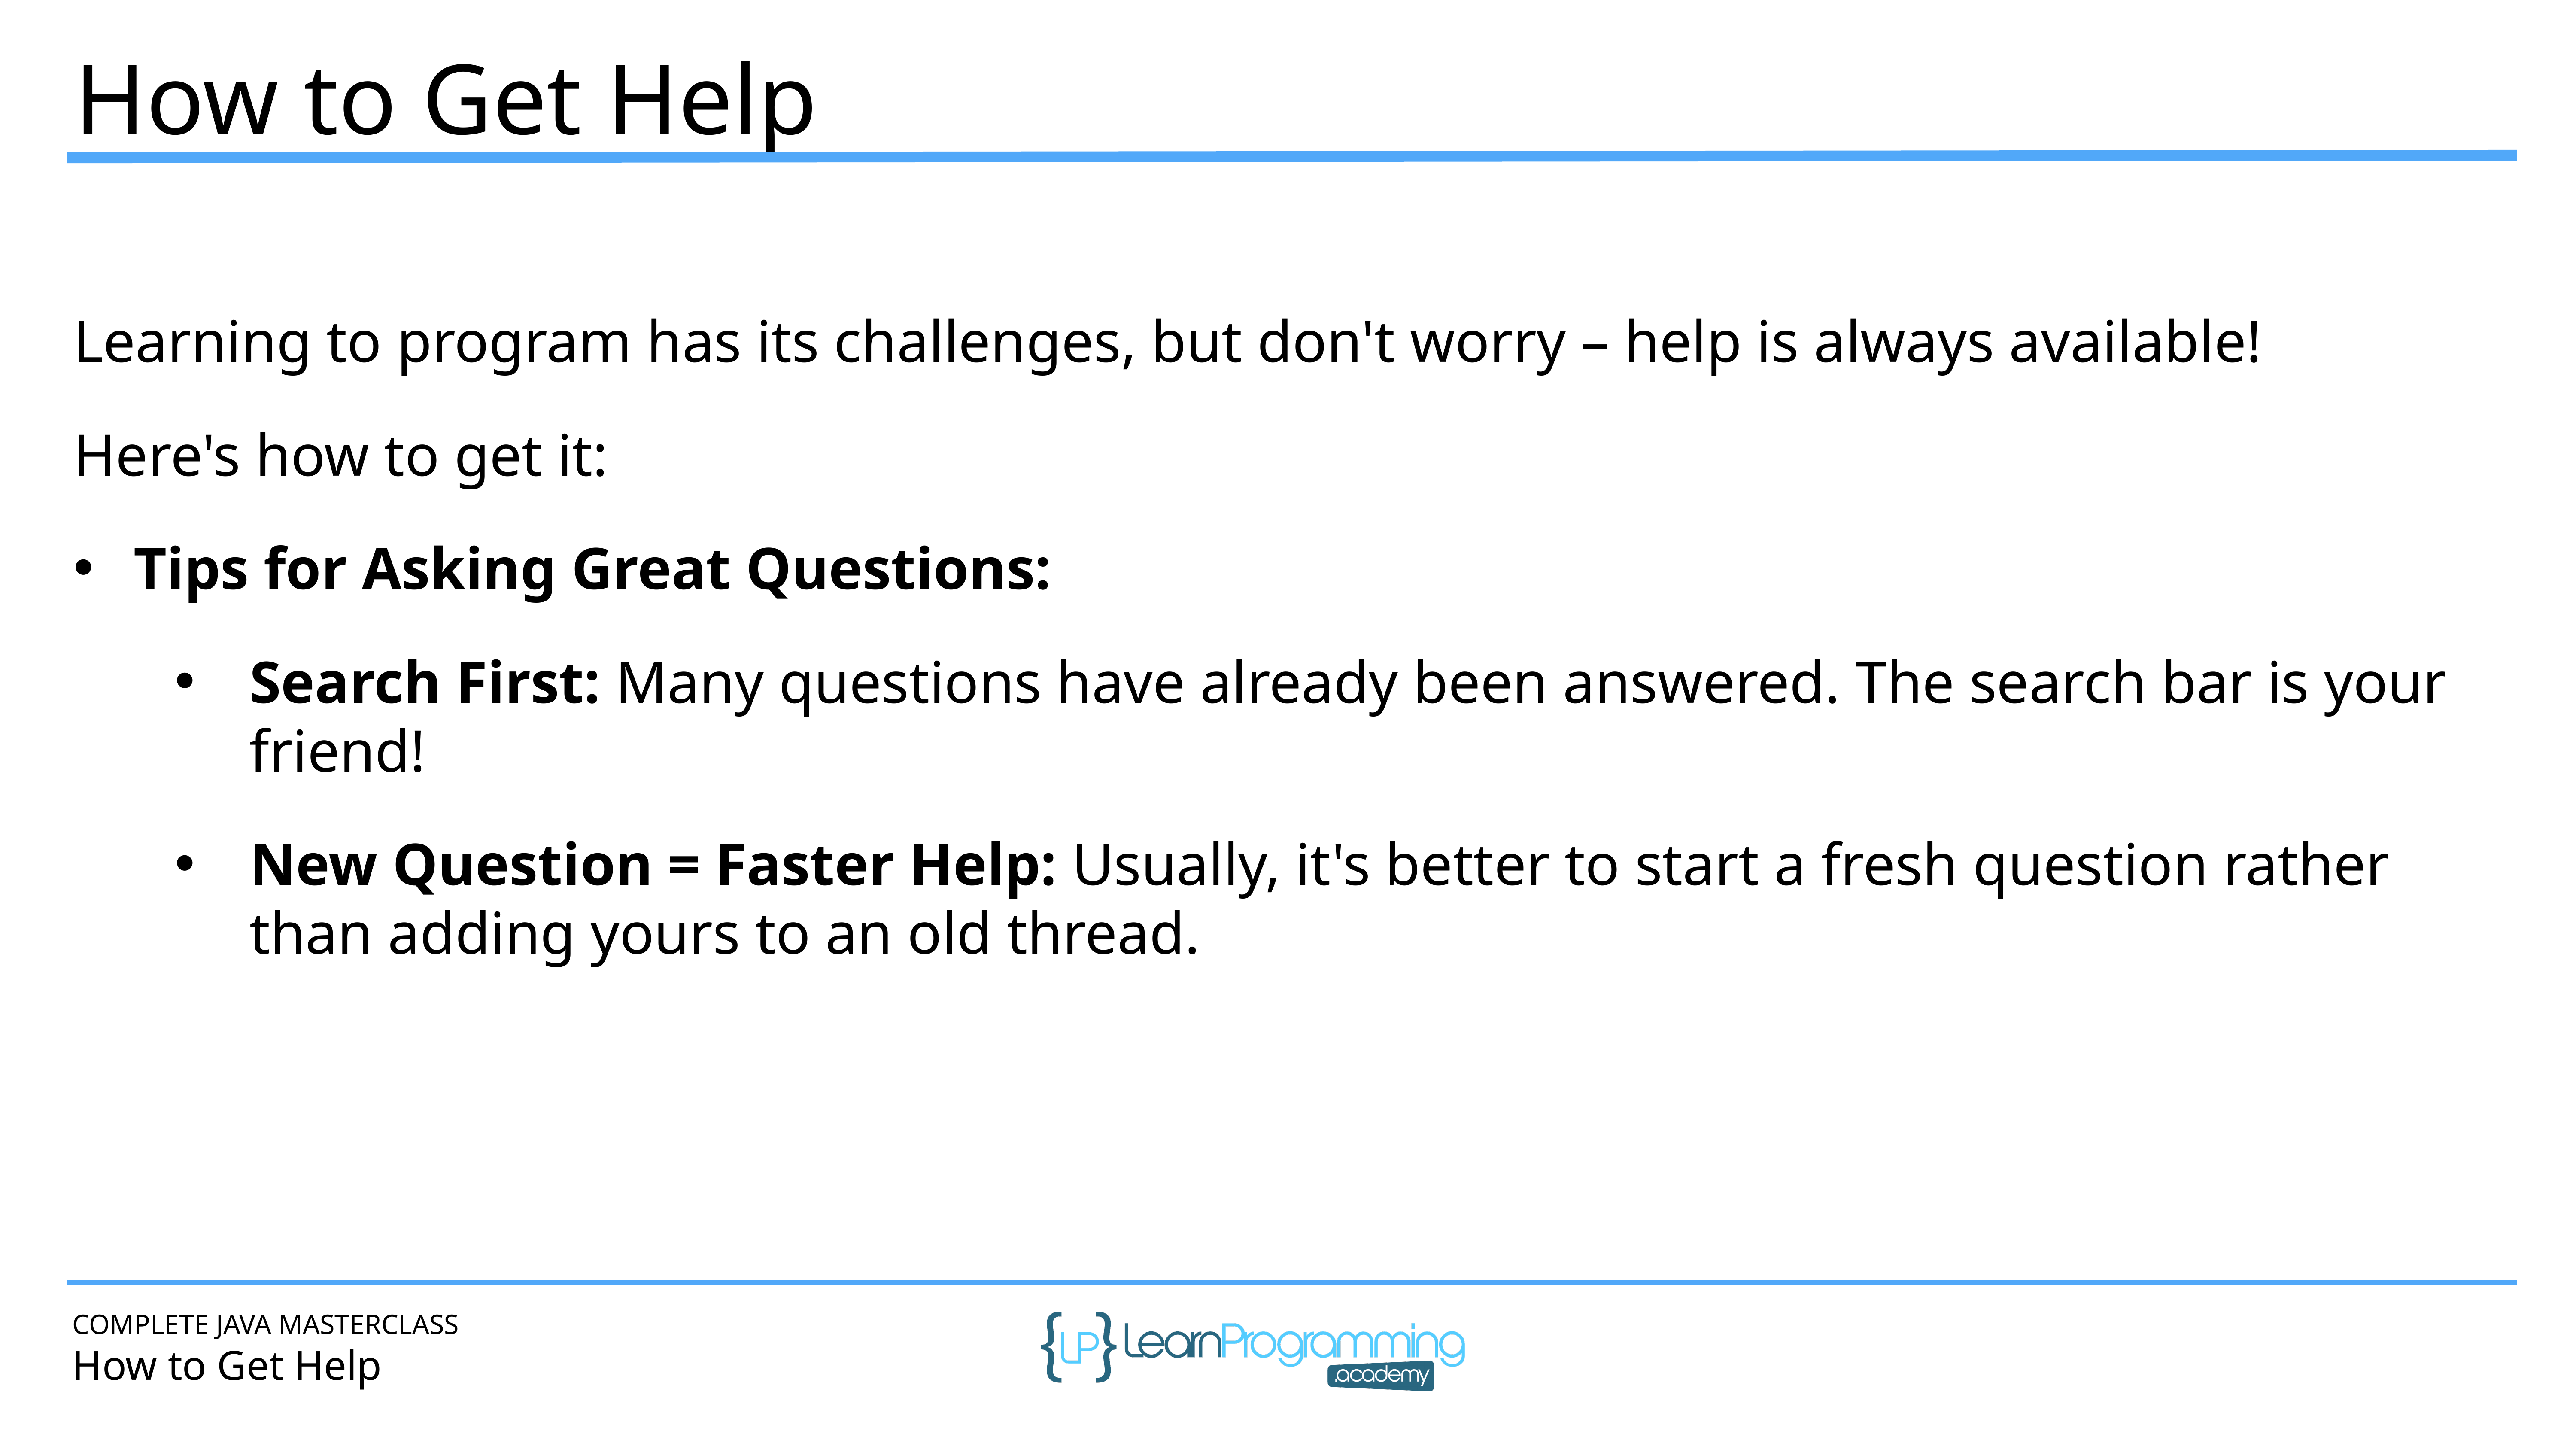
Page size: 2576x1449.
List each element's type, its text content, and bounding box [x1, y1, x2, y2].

text_box How to Get Help [69, 32, 823, 159]
text_box Learning to program has its challenges, but don't worry – help is always available! Here's how to get it: Tips for Asking Great Questions: Search First: Many questions have already been answered. The search bar is your friend! New Question = Faster Help: Usually, it's better to start a fresh question rather than adding yours to an old thread. [67, 301, 2517, 1139]
text_box COMPLETE JAVA MASTERCLASS How to Get Help [67, 1302, 1030, 1394]
picture [1032, 1302, 1477, 1400]
